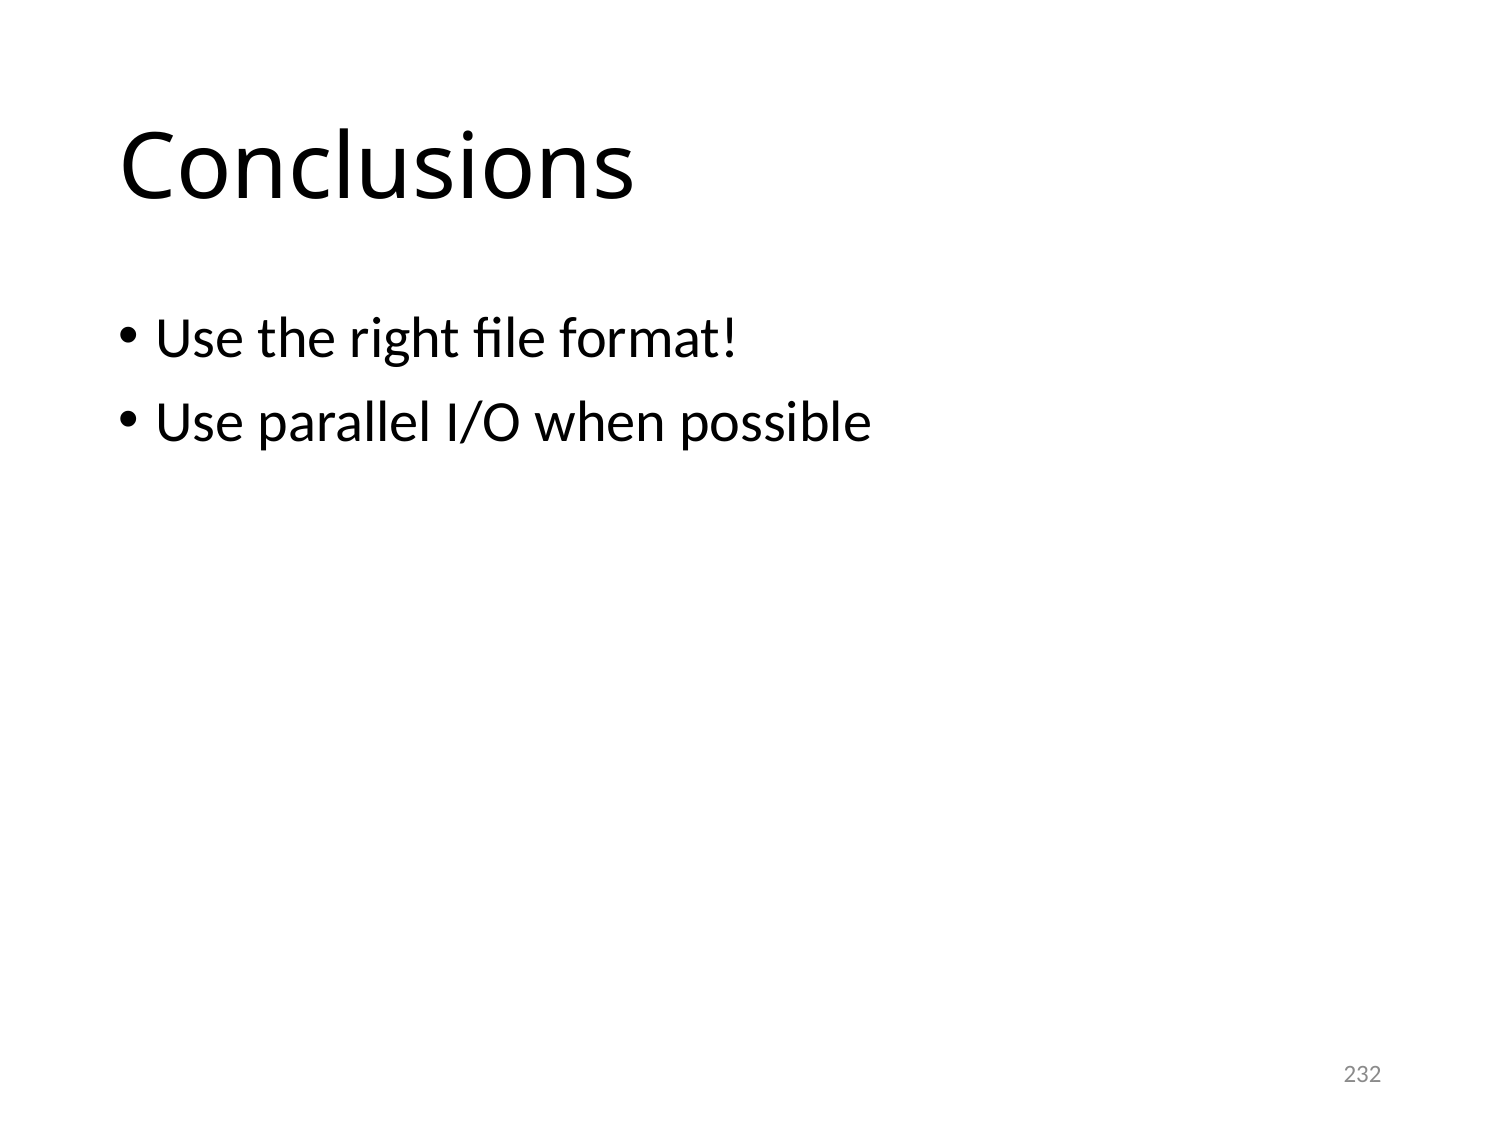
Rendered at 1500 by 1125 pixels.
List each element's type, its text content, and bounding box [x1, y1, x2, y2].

list Use the right file format! Use parallel I/O when possible [103, 299, 1397, 1014]
title Conclusions [103, 59, 1397, 278]
slide_number 232 [1059, 1042, 1397, 1103]
